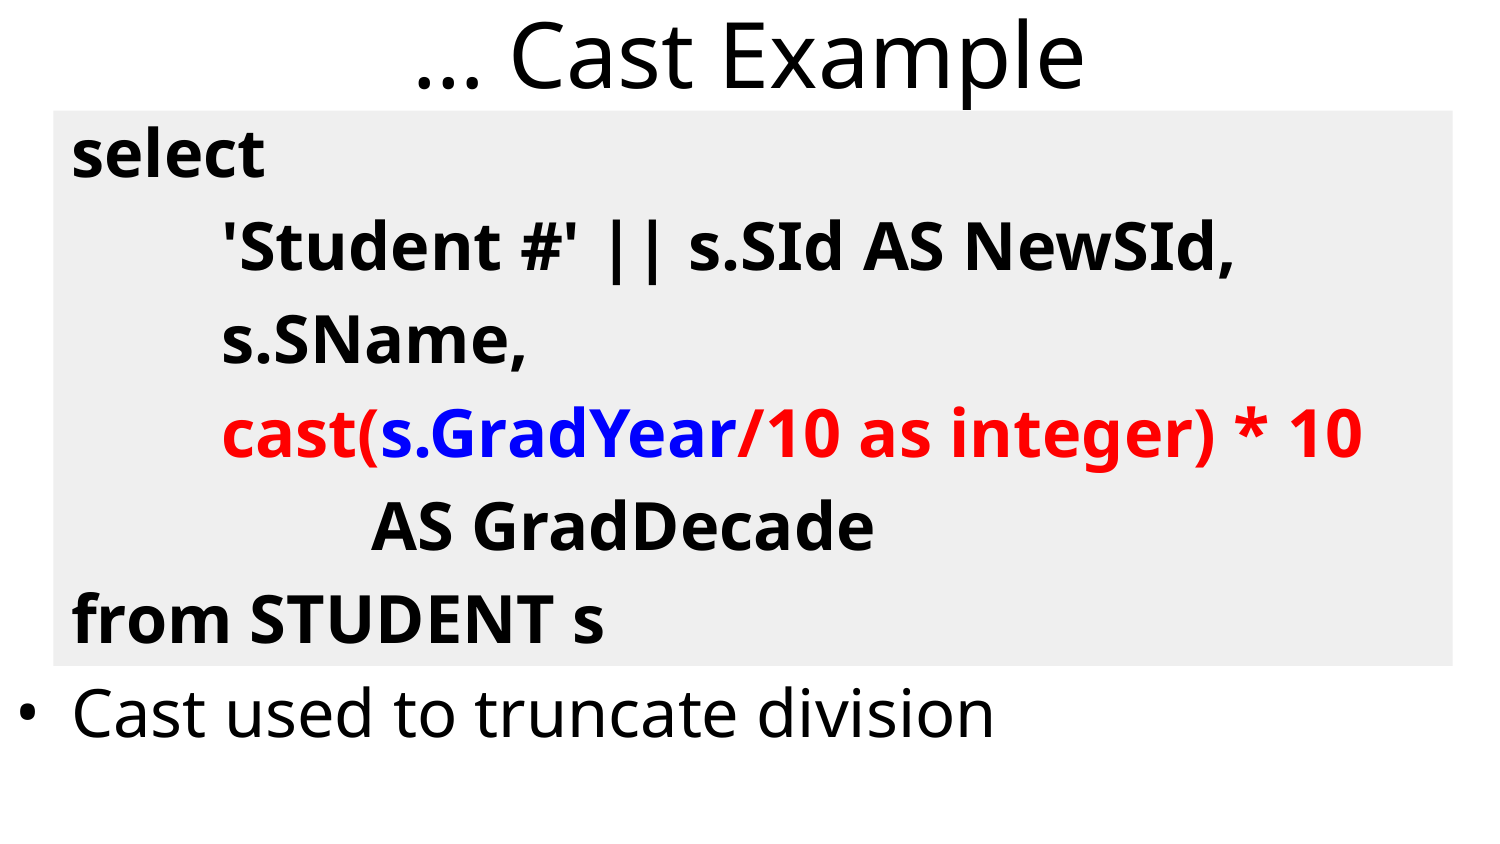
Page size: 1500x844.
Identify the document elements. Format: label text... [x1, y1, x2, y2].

title … Cast Example [0, 0, 1500, 103]
list select 'Student #' || s.SId AS NewSId, s.SName, cast(s.GradYear/10 as integer) * 10 AS GradDecade from STUDENT s Cast used to truncate division [0, 103, 1500, 844]
